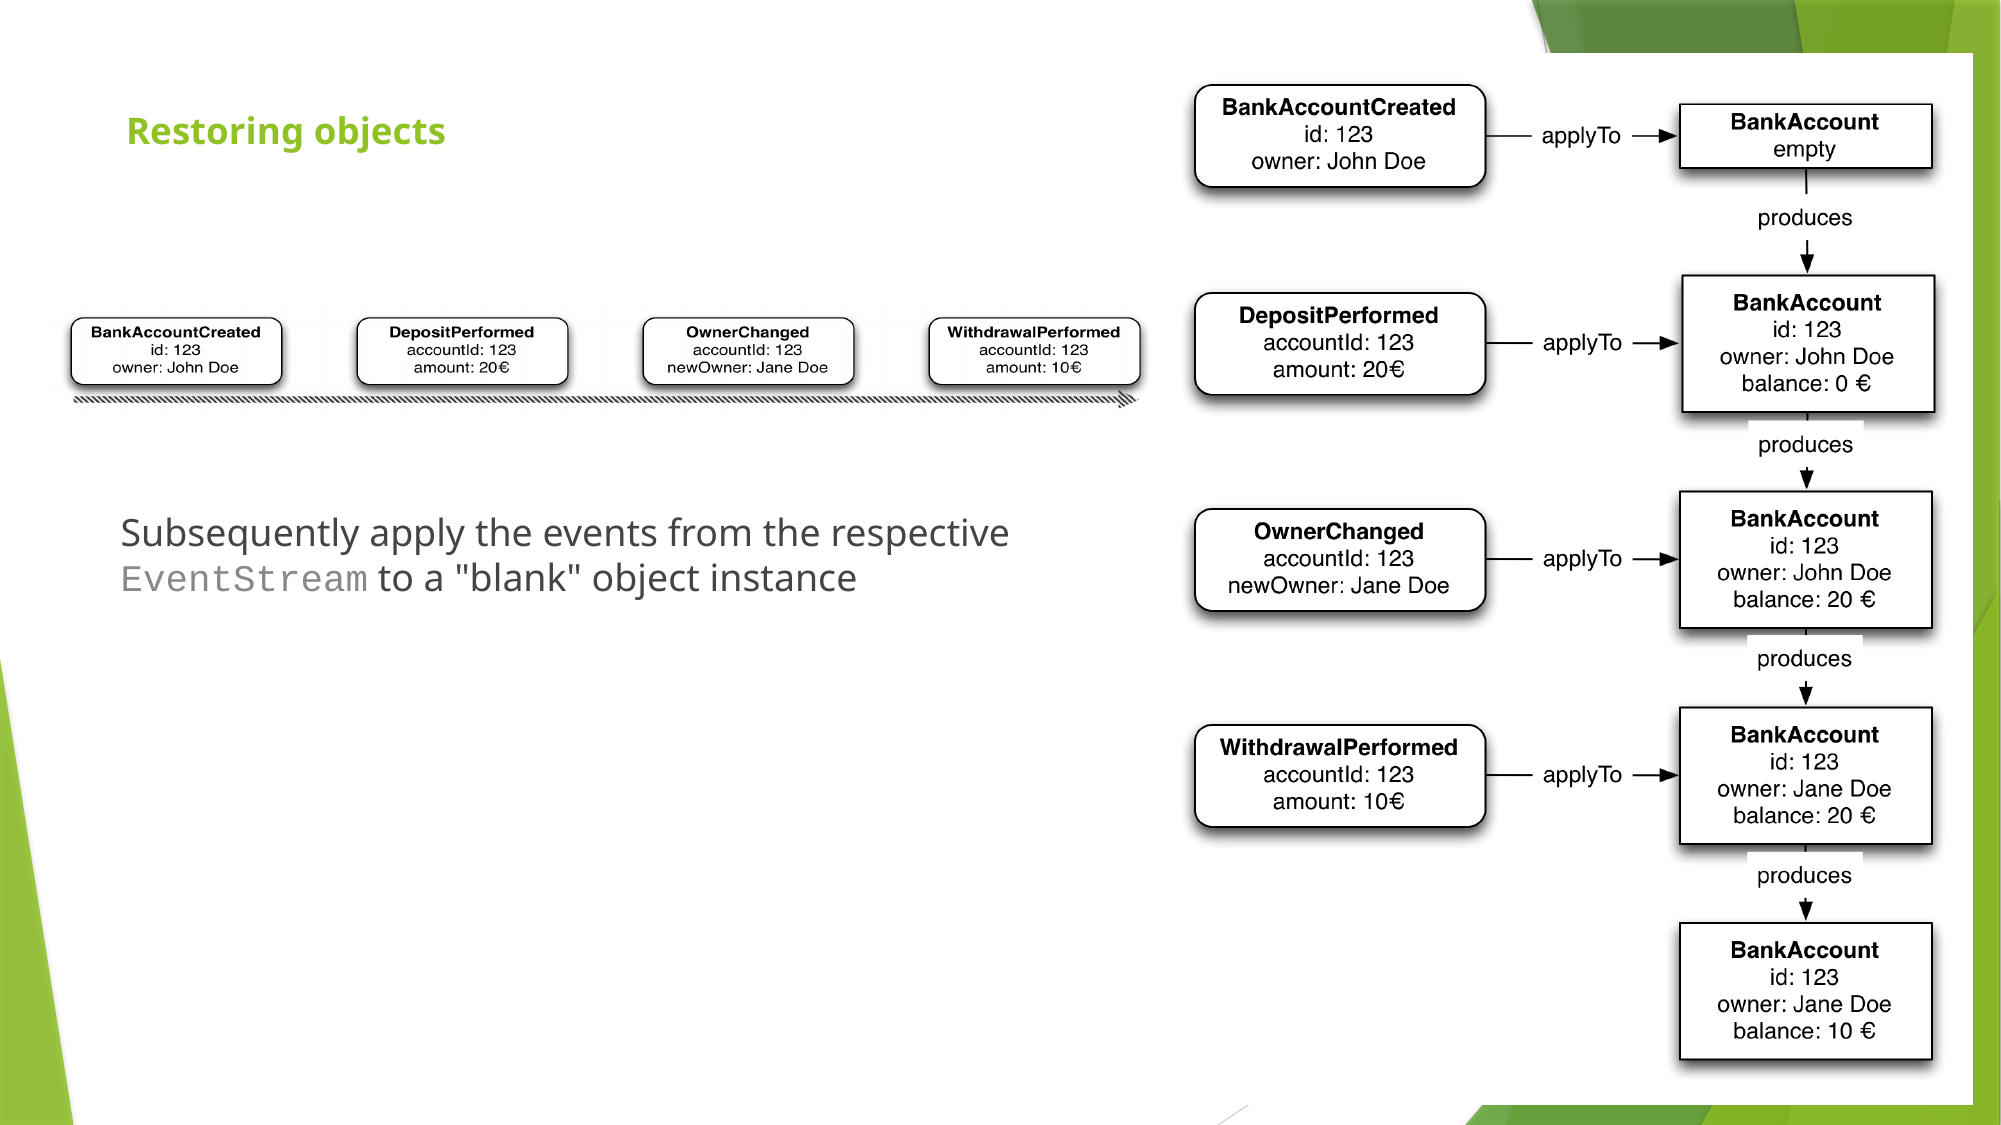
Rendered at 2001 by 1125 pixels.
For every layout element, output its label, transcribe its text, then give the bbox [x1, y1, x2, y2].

picture [1155, 53, 1973, 1106]
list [40, 297, 1150, 421]
title Restoring objects [111, 99, 1037, 205]
text_box Subsequently apply the events from the respective EventStream to a "blank" object instance [120, 508, 1021, 599]
